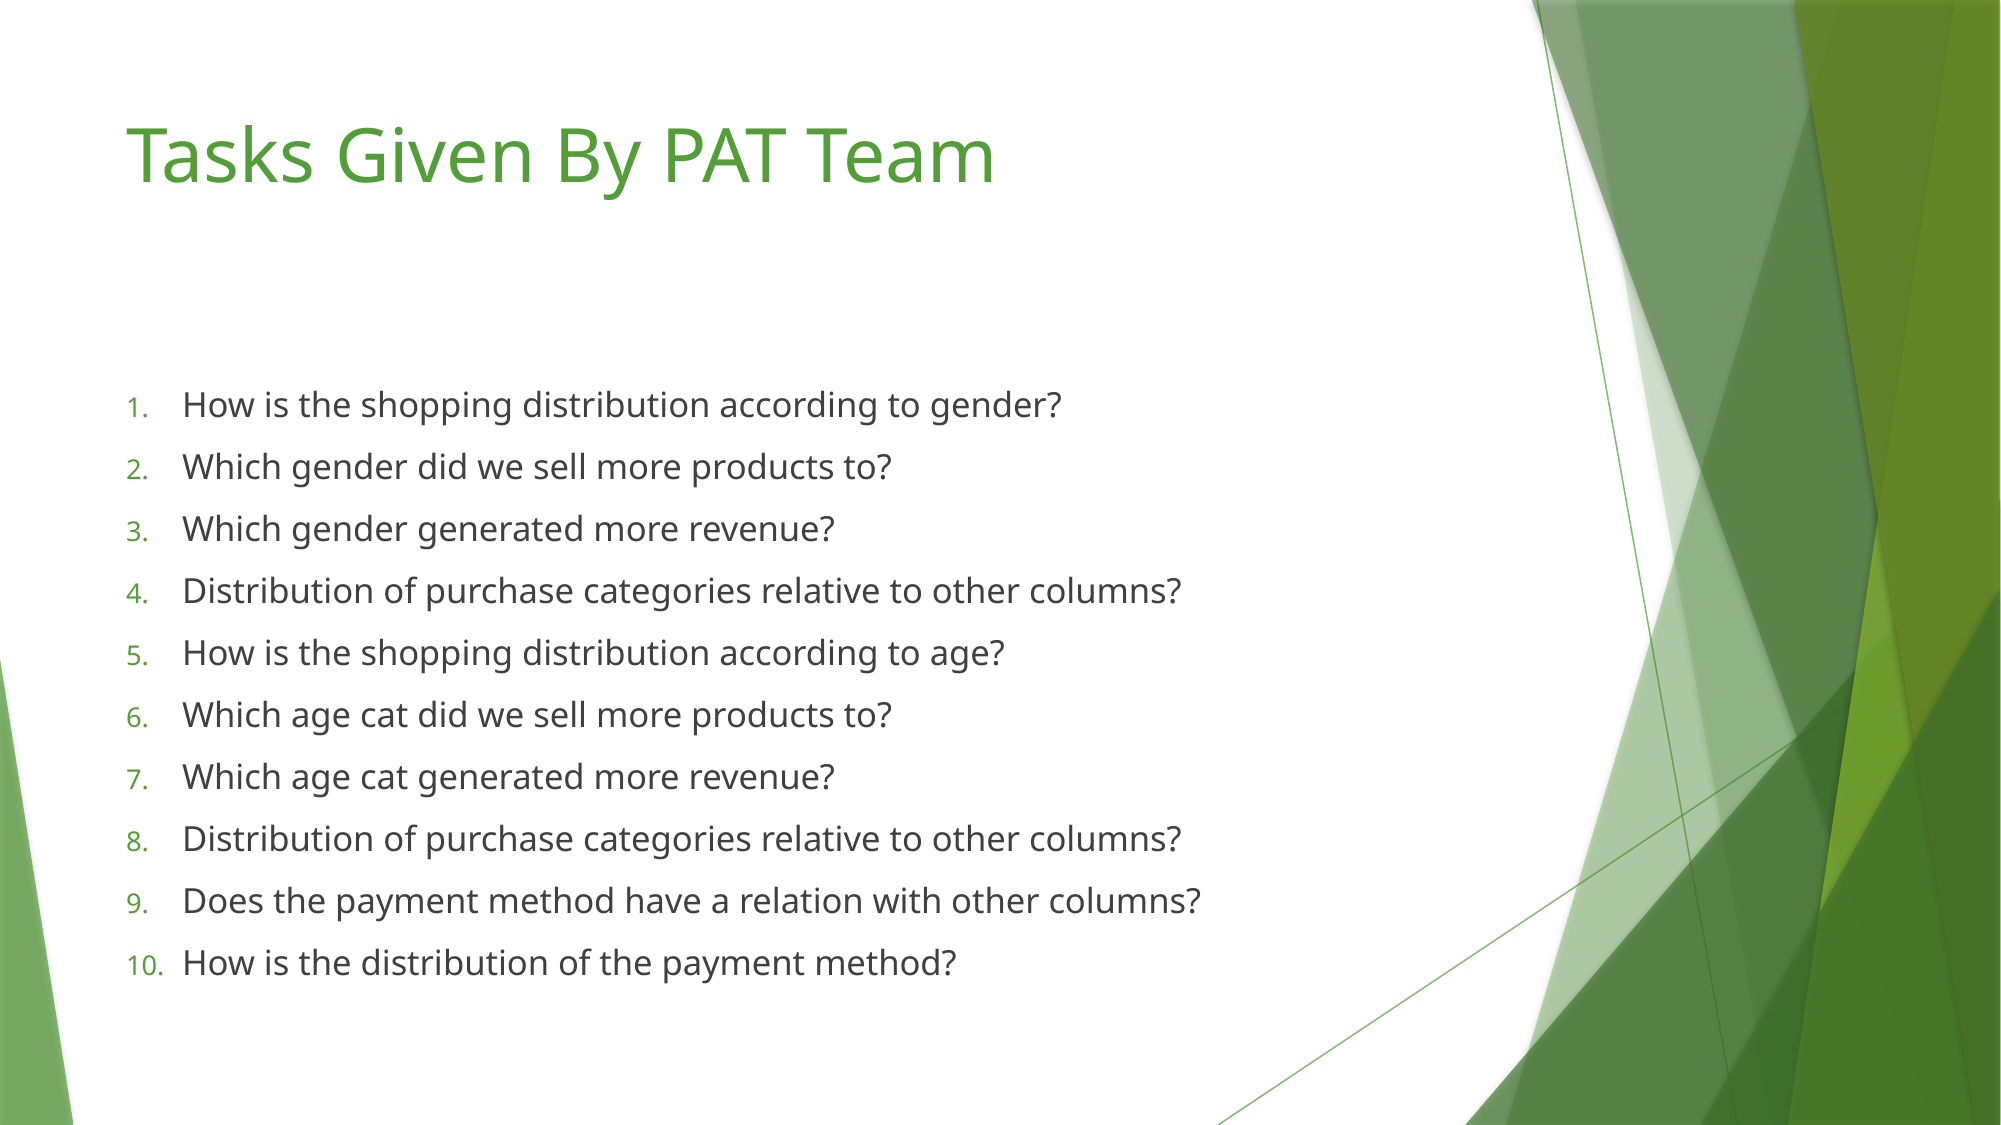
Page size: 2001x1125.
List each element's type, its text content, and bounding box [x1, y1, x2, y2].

list How is the shopping distribution according to gender? Which gender did we sell more products to? Which gender generated more revenue? Distribution of purchase categories relative to other columns? How is the shopping distribution according to age? Which age cat did we sell more products to? Which age cat generated more revenue? Distribution of purchase categories relative to other columns? Does the payment method have a relation with other columns? How is the distribution of the payment method? [111, 354, 1522, 992]
title Tasks Given By PAT Team [111, 99, 1522, 317]
